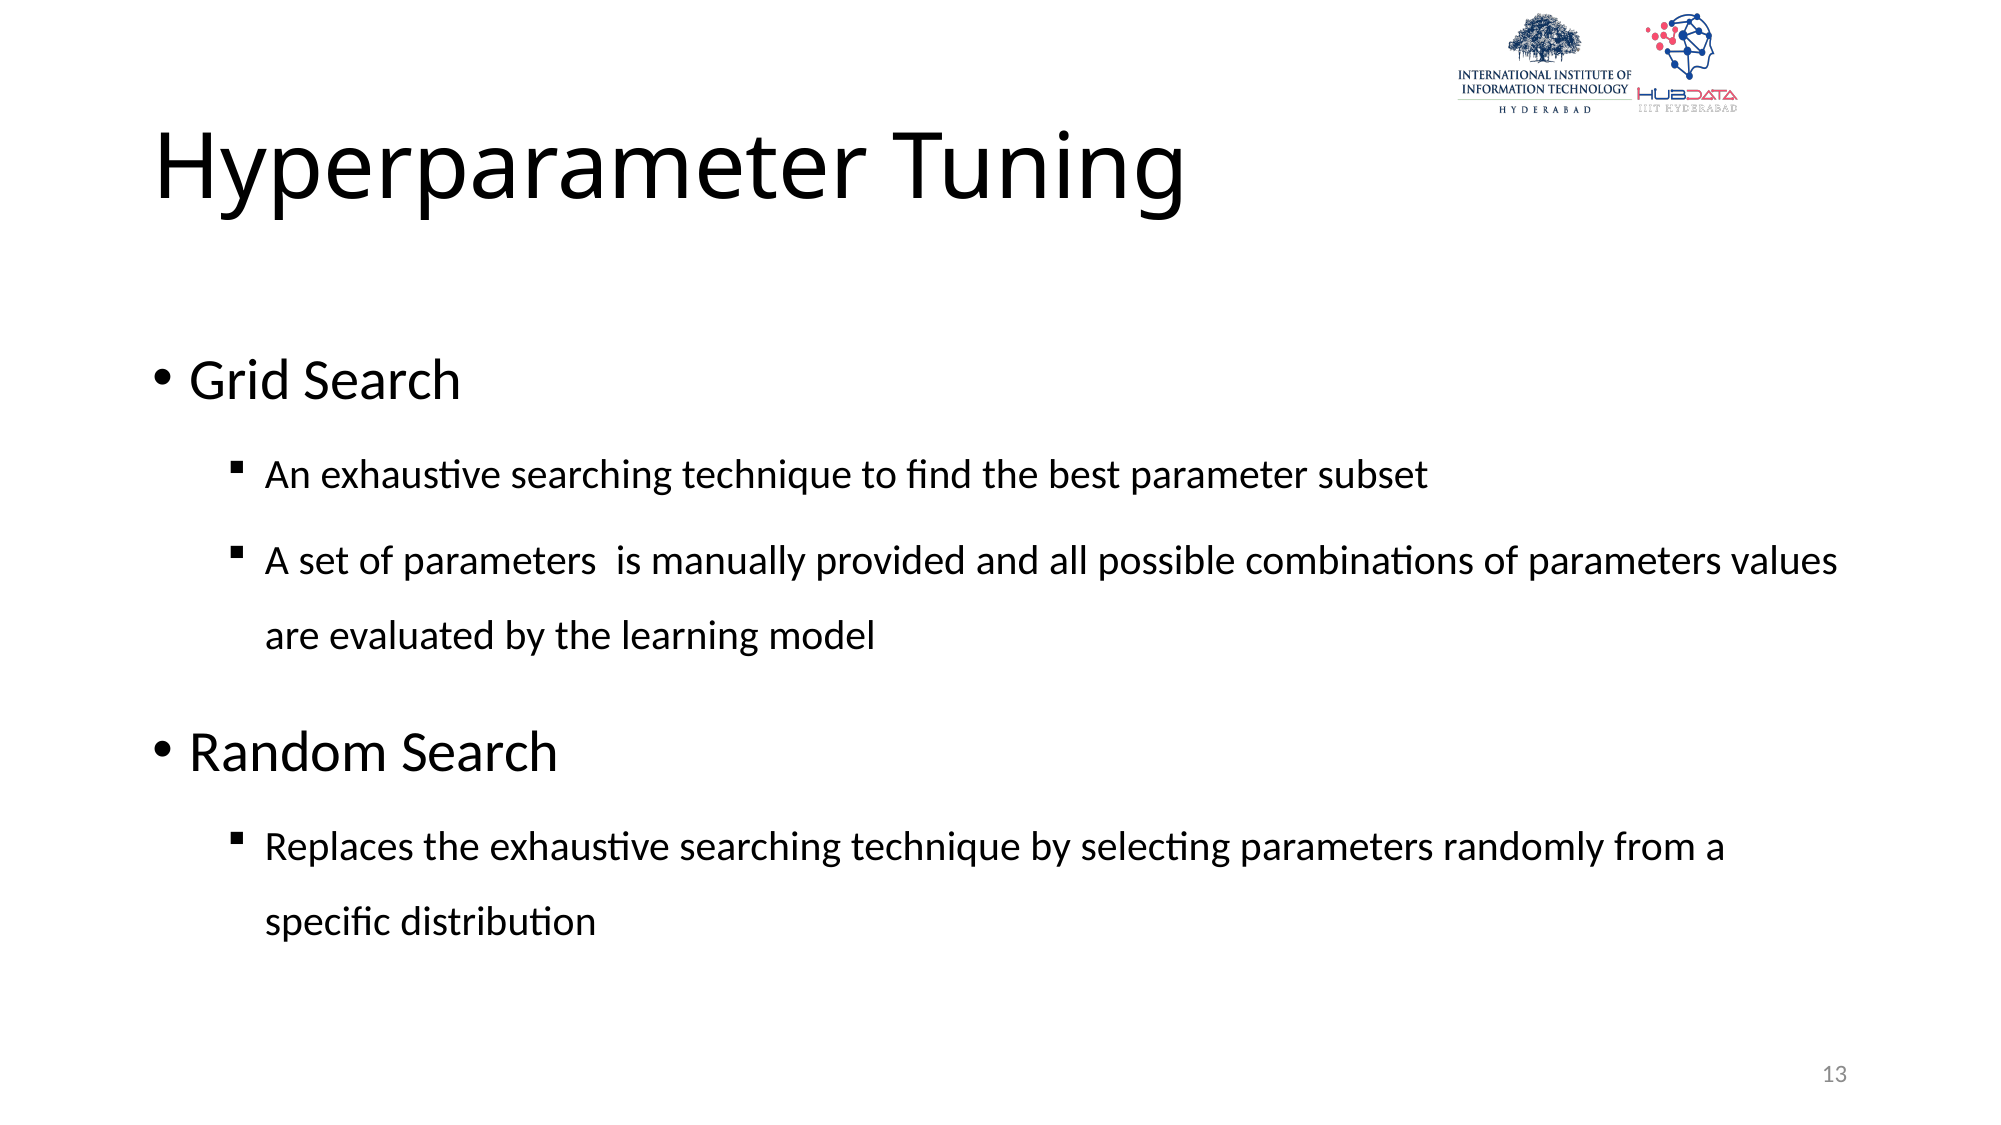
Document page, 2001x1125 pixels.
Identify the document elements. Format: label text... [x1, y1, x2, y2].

title Hyperparameter Tuning [137, 59, 1863, 278]
list Grid Search An exhaustive searching technique to find the best parameter subset A set of parameters is manually provided and all possible combinations of parameters values are evaluated by the learning model Random Search Replaces the exhaustive searching technique by selecting parameters randomly from a specific distribution [137, 299, 1863, 1014]
slide_number 13 [1412, 1042, 1863, 1103]
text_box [1454, 9, 1740, 118]
